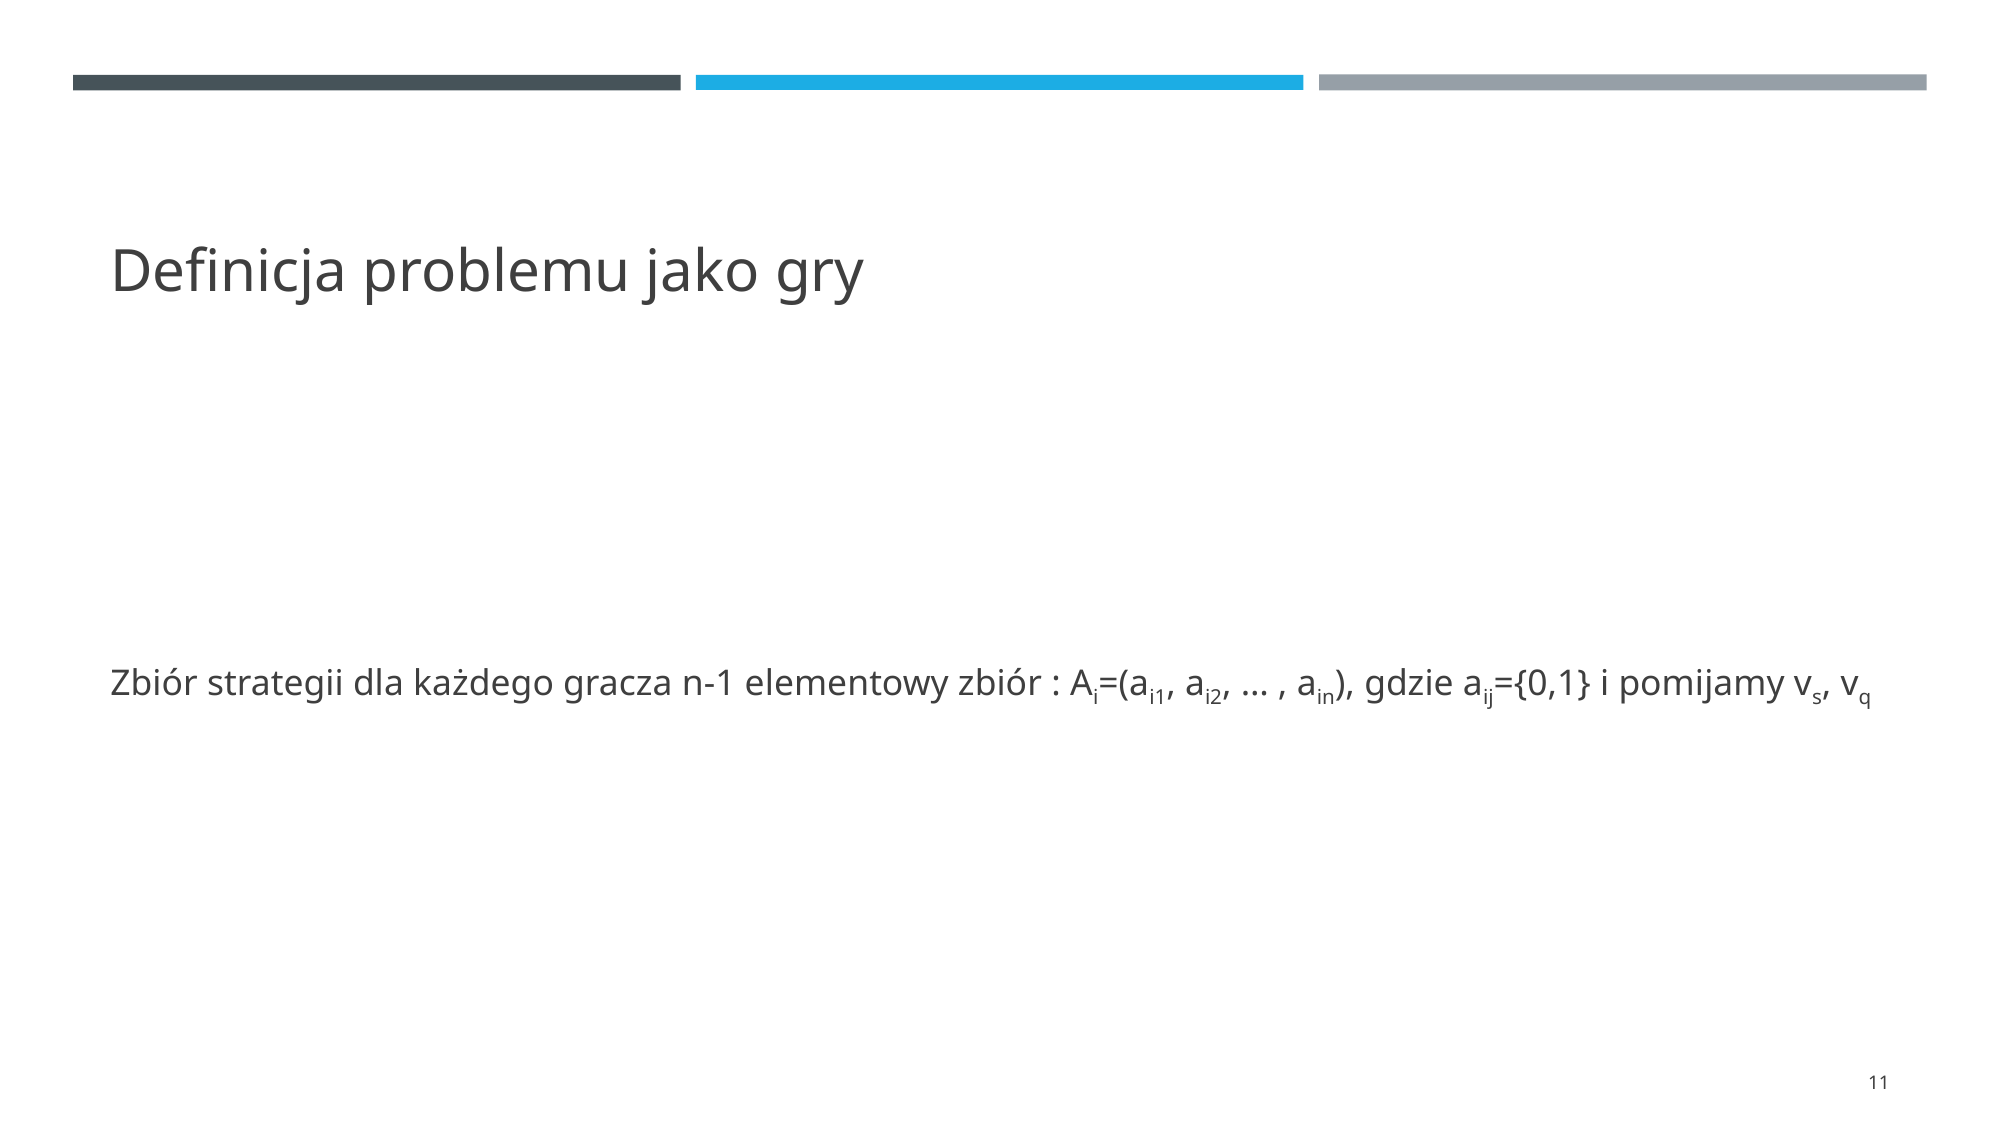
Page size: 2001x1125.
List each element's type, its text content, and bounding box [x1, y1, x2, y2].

title Definicja problemu jako gry [95, 115, 1905, 311]
list Zbiór strategii dla każdego gracza n-1 elementowy zbiór : Ai=(ai1, ai2, … , ain), gdzie aij={0,1} i pomijamy vs, vq [95, 383, 1905, 981]
slide_number ‹#› [1732, 1053, 1905, 1114]
